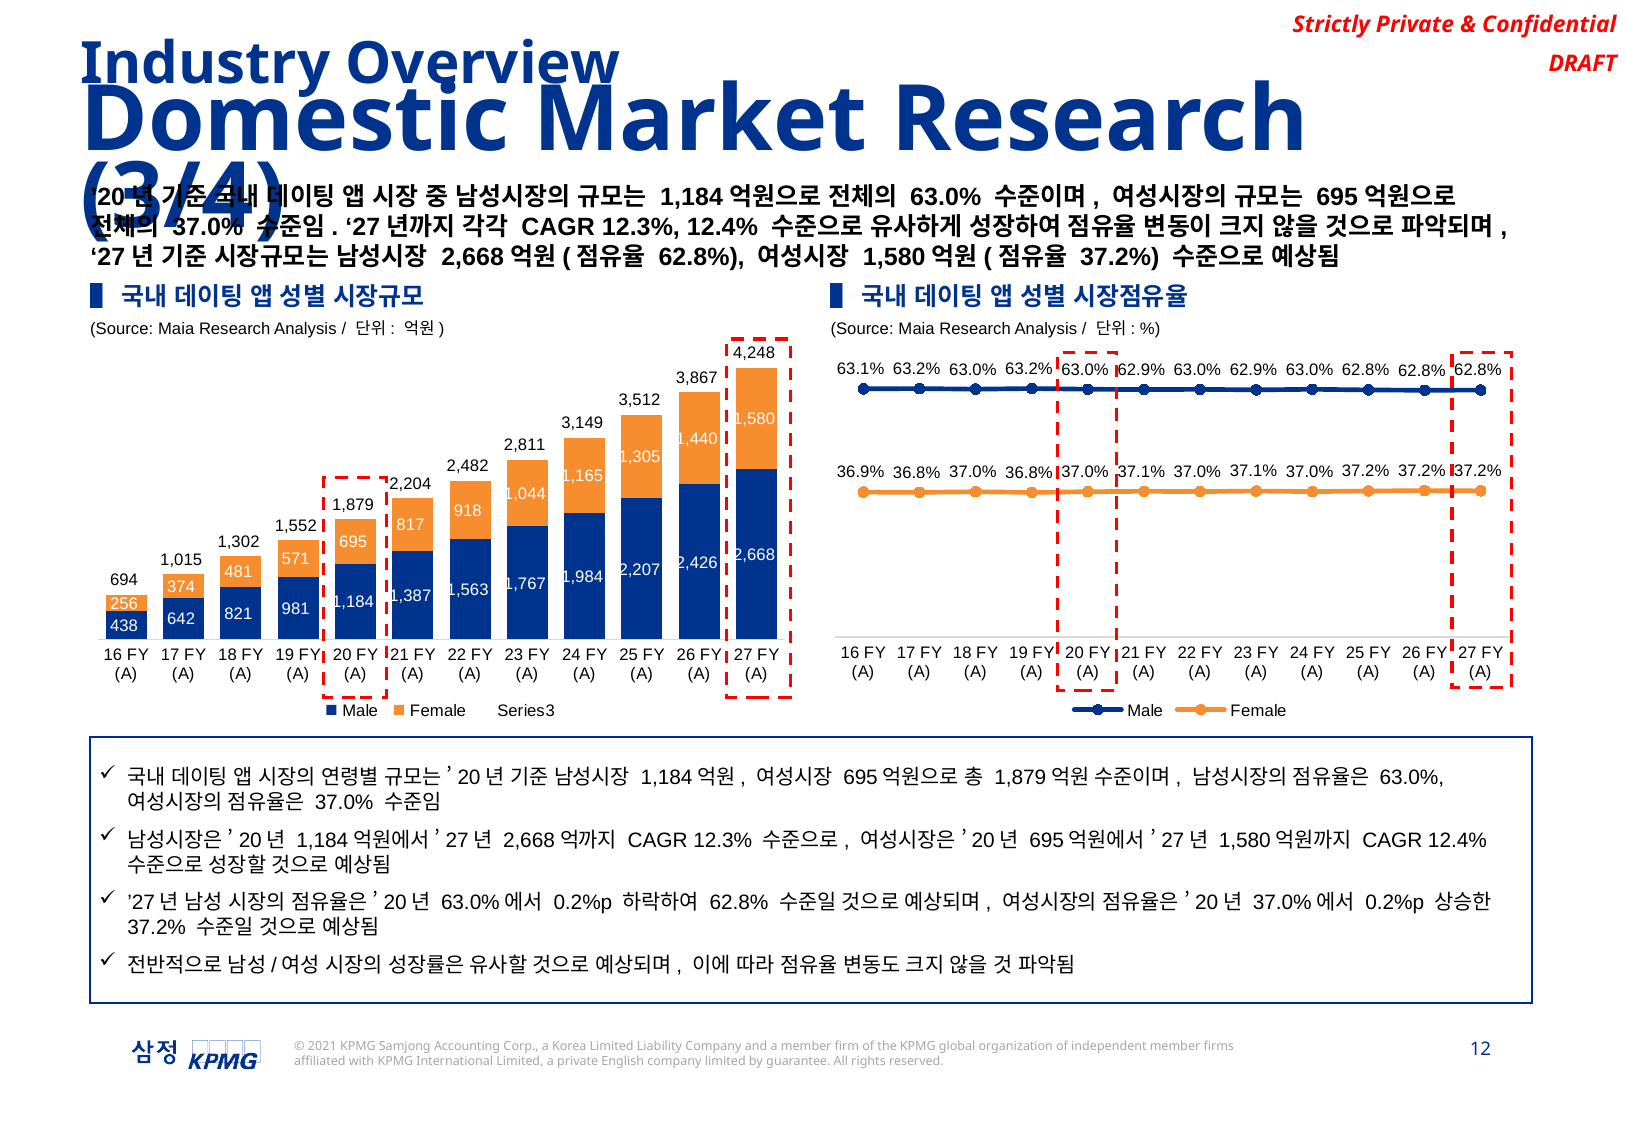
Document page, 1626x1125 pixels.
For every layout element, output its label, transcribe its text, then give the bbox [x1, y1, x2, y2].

text_box Domestic Market Research (3/4) [65, 83, 1475, 178]
chart [90, 338, 792, 726]
text_box 국내 데이팅 앱 시장의 연령별 규모는 ’20년 기준 남성시장 1,184억원, 여성시장 695억원으로 총 1,879억원 수준이며, 남성시장의 점유율은 63.0%, 여성시장의 점유율은 37.0% 수준임 남성시장은 ’20년 1,184억원에서 ’27년 2,668억까지 CAGR 12.3% 수준으로, 여성시장은 ’20년 695억원에서 ’27년 1,580억원까지 CAGR 12.4% 수준으로 성장할 것으로 예상됨 ’27년 남성 시장의 점유율은 ’20년 63.0%에서 0.2%p 하락하여 62.8% 수준일 것으로 예상되며, 여성시장의 점유율은 ’20년 37.0%에서 0.2%p 상승한 37.2% 수준일 것으로 예상됨 전반적으로 남성/여성 시장의 성장률은 유사할 것으로 예상되며, 이에 따라 점유율 변동도 크지 않을 것 파악됨 [89, 736, 1533, 1004]
text_box ▌국내 데이팅 앱 성별 시장점유율 [830, 262, 1448, 318]
chart [812, 338, 1532, 726]
text_box (Source: Maia Research Analysis / 단위: 억원) [90, 318, 792, 338]
text_box ’20년 기준 국내 데이팅 앱 시장 중 남성시장의 규모는 1,184억원으로 전체의 63.0% 수준이며, 여성시장의 규모는 695억원으로 전체의 37.0% 수준임. ‘27년까지 각각 CAGR 12.3%, 12.4% 수준으로 유사하게 성장하여 점유율 변동이 크지 않을 것으로 파악되며, ‘27년 기준 시장규모는 남성시장 2,668억원(점유율 62.8%), 여성시장 1,580억원(점유율 37.2%) 수준으로 예상됨 [89, 180, 1533, 262]
picture [129, 1038, 263, 1071]
text_box Industry Overview [65, 37, 1475, 83]
text_box (Source: Maia Research Analysis / 단위: %) [830, 318, 1532, 338]
text_box ▌국내 데이팅 앱 성별 시장규모 [90, 262, 708, 318]
